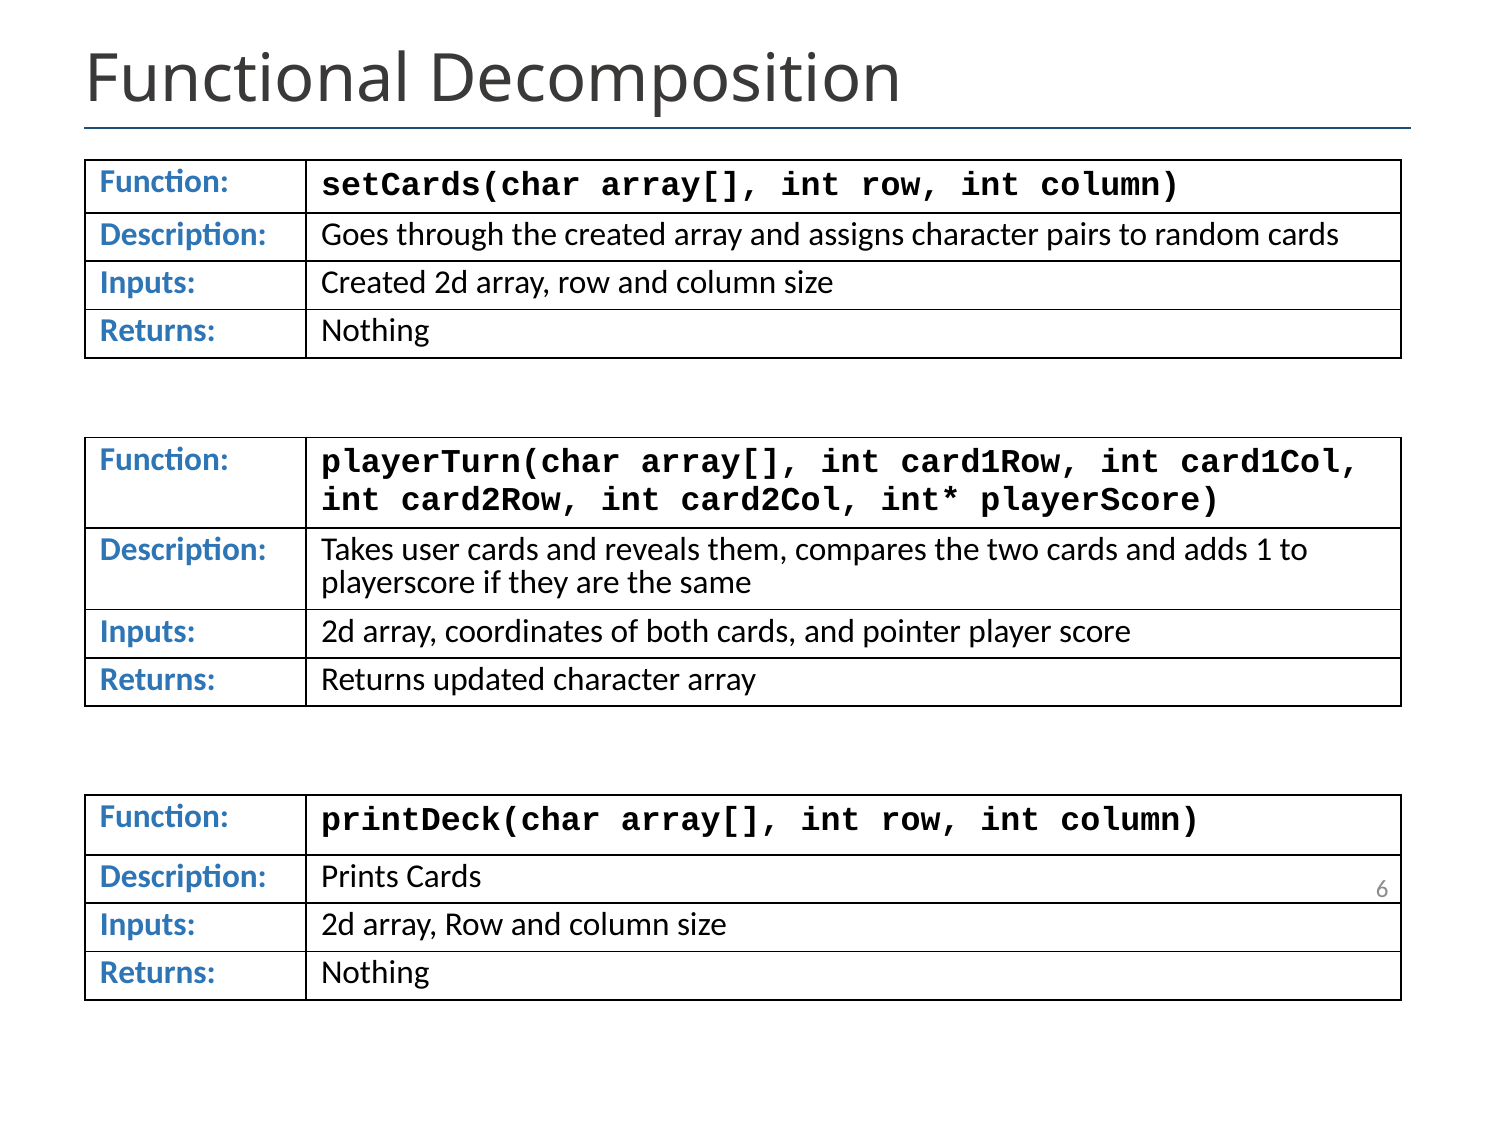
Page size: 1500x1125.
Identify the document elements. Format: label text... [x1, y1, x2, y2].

table_cell Description: [86, 529, 305, 609]
table_cell Returns: [86, 310, 305, 357]
table_cell Nothing [307, 952, 1400, 999]
table_header printDeck(char array[], int row, int column) [307, 796, 1400, 854]
table_cell Takes user cards and reveals them, compares the two cards and adds 1 to playerscore if they are the same [307, 529, 1400, 609]
table_cell Goes through the created array and assigns character pairs to random cards [307, 214, 1400, 260]
table_header setCards(char array[], int row, int column) [307, 161, 1400, 212]
table_cell 2d array, coordinates of both cards, and pointer player score [307, 610, 1400, 657]
table_cell Returns updated character array [307, 659, 1400, 705]
table_cell Nothing [307, 310, 1400, 357]
table_cell Description: [86, 214, 305, 260]
table_header playerTurn(char array[], int card1Row, int card1Col, int card2Row, int card2Col, int* playerScore) [307, 438, 1400, 527]
table_header Function: [86, 438, 305, 527]
table_cell Inputs: [86, 904, 305, 951]
table_cell Returns: [86, 952, 305, 999]
table_header Function: [86, 796, 305, 854]
table_cell Description: [86, 856, 305, 902]
table_cell Created 2d array, row and column size [307, 262, 1400, 309]
table_header Function: [86, 161, 305, 212]
table_cell Inputs: [86, 262, 305, 309]
table_cell Prints Cards [307, 856, 1400, 902]
title Functional Decomposition [69, 34, 1413, 127]
table_cell 2d array, Row and column size [307, 904, 1400, 951]
table_cell Returns: [86, 659, 305, 705]
table_cell Inputs: [86, 610, 305, 657]
